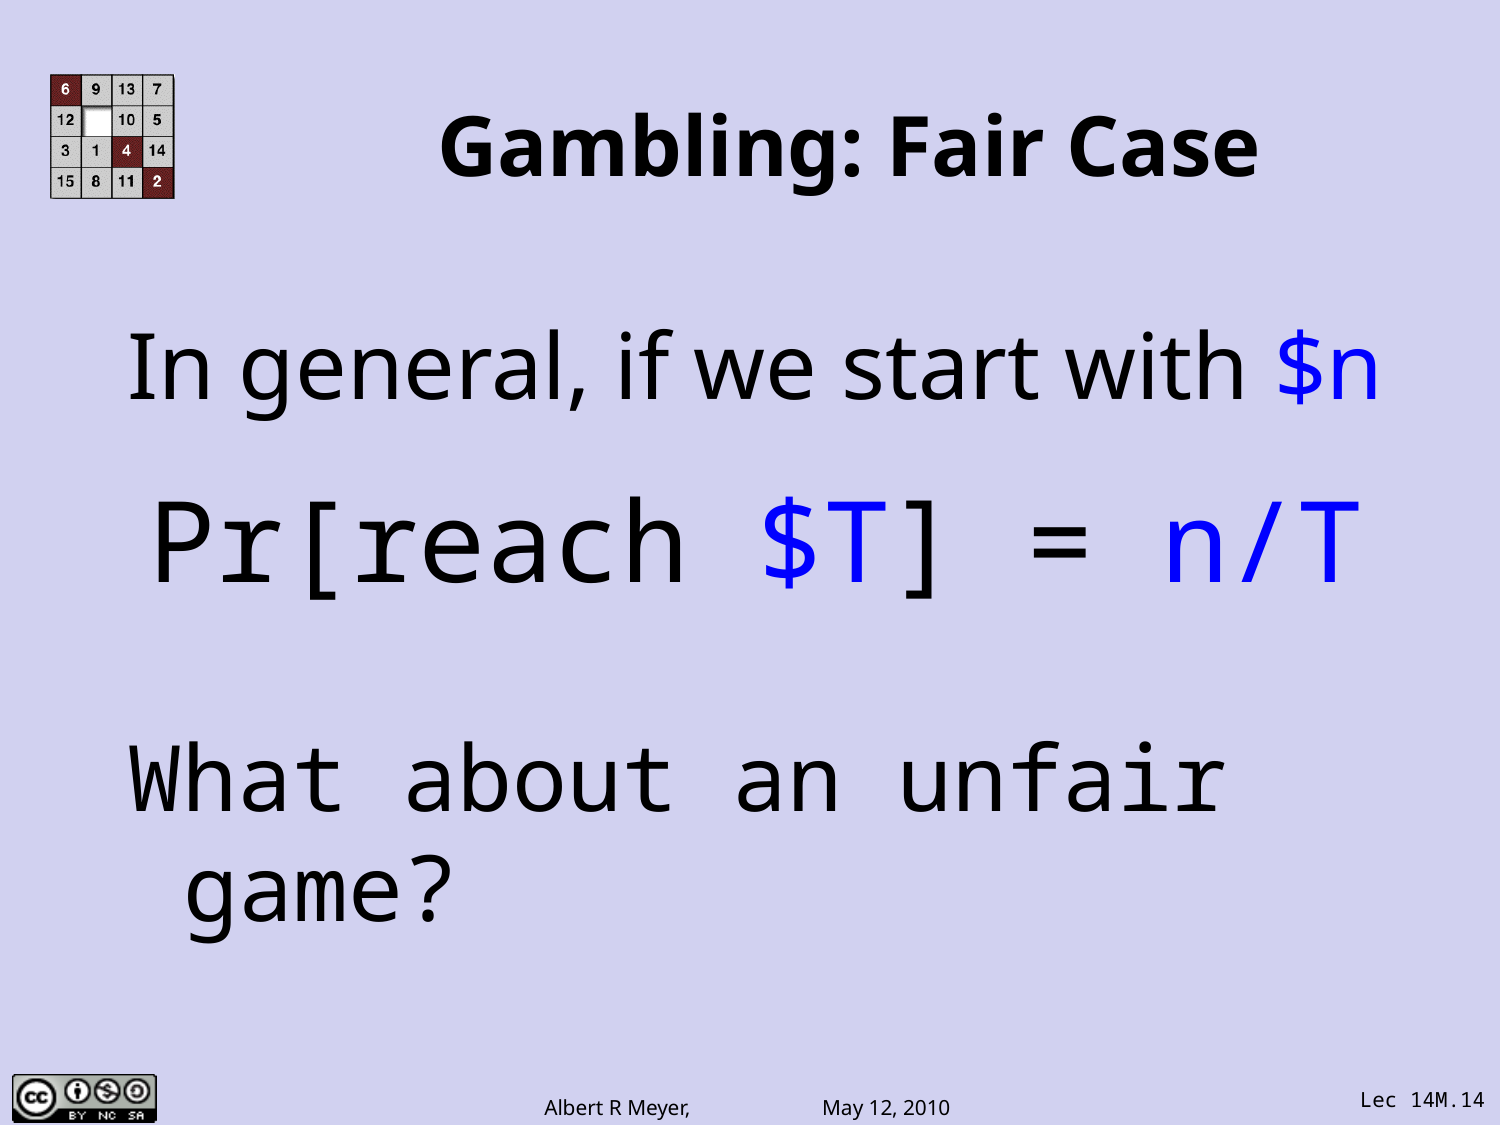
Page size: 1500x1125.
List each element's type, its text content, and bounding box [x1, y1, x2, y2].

slide_number Lec 14M.14 [1312, 1079, 1500, 1125]
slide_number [512, 1087, 983, 1125]
title Gambling: Fair Case [236, 49, 1463, 238]
list In general, if we start with $n [112, 299, 1451, 488]
picture [50, 74, 175, 199]
text_box Pr[reach $T] = n/T [133, 462, 1379, 613]
picture [12, 1074, 157, 1123]
text_box What about an unfair game? [112, 712, 1388, 888]
